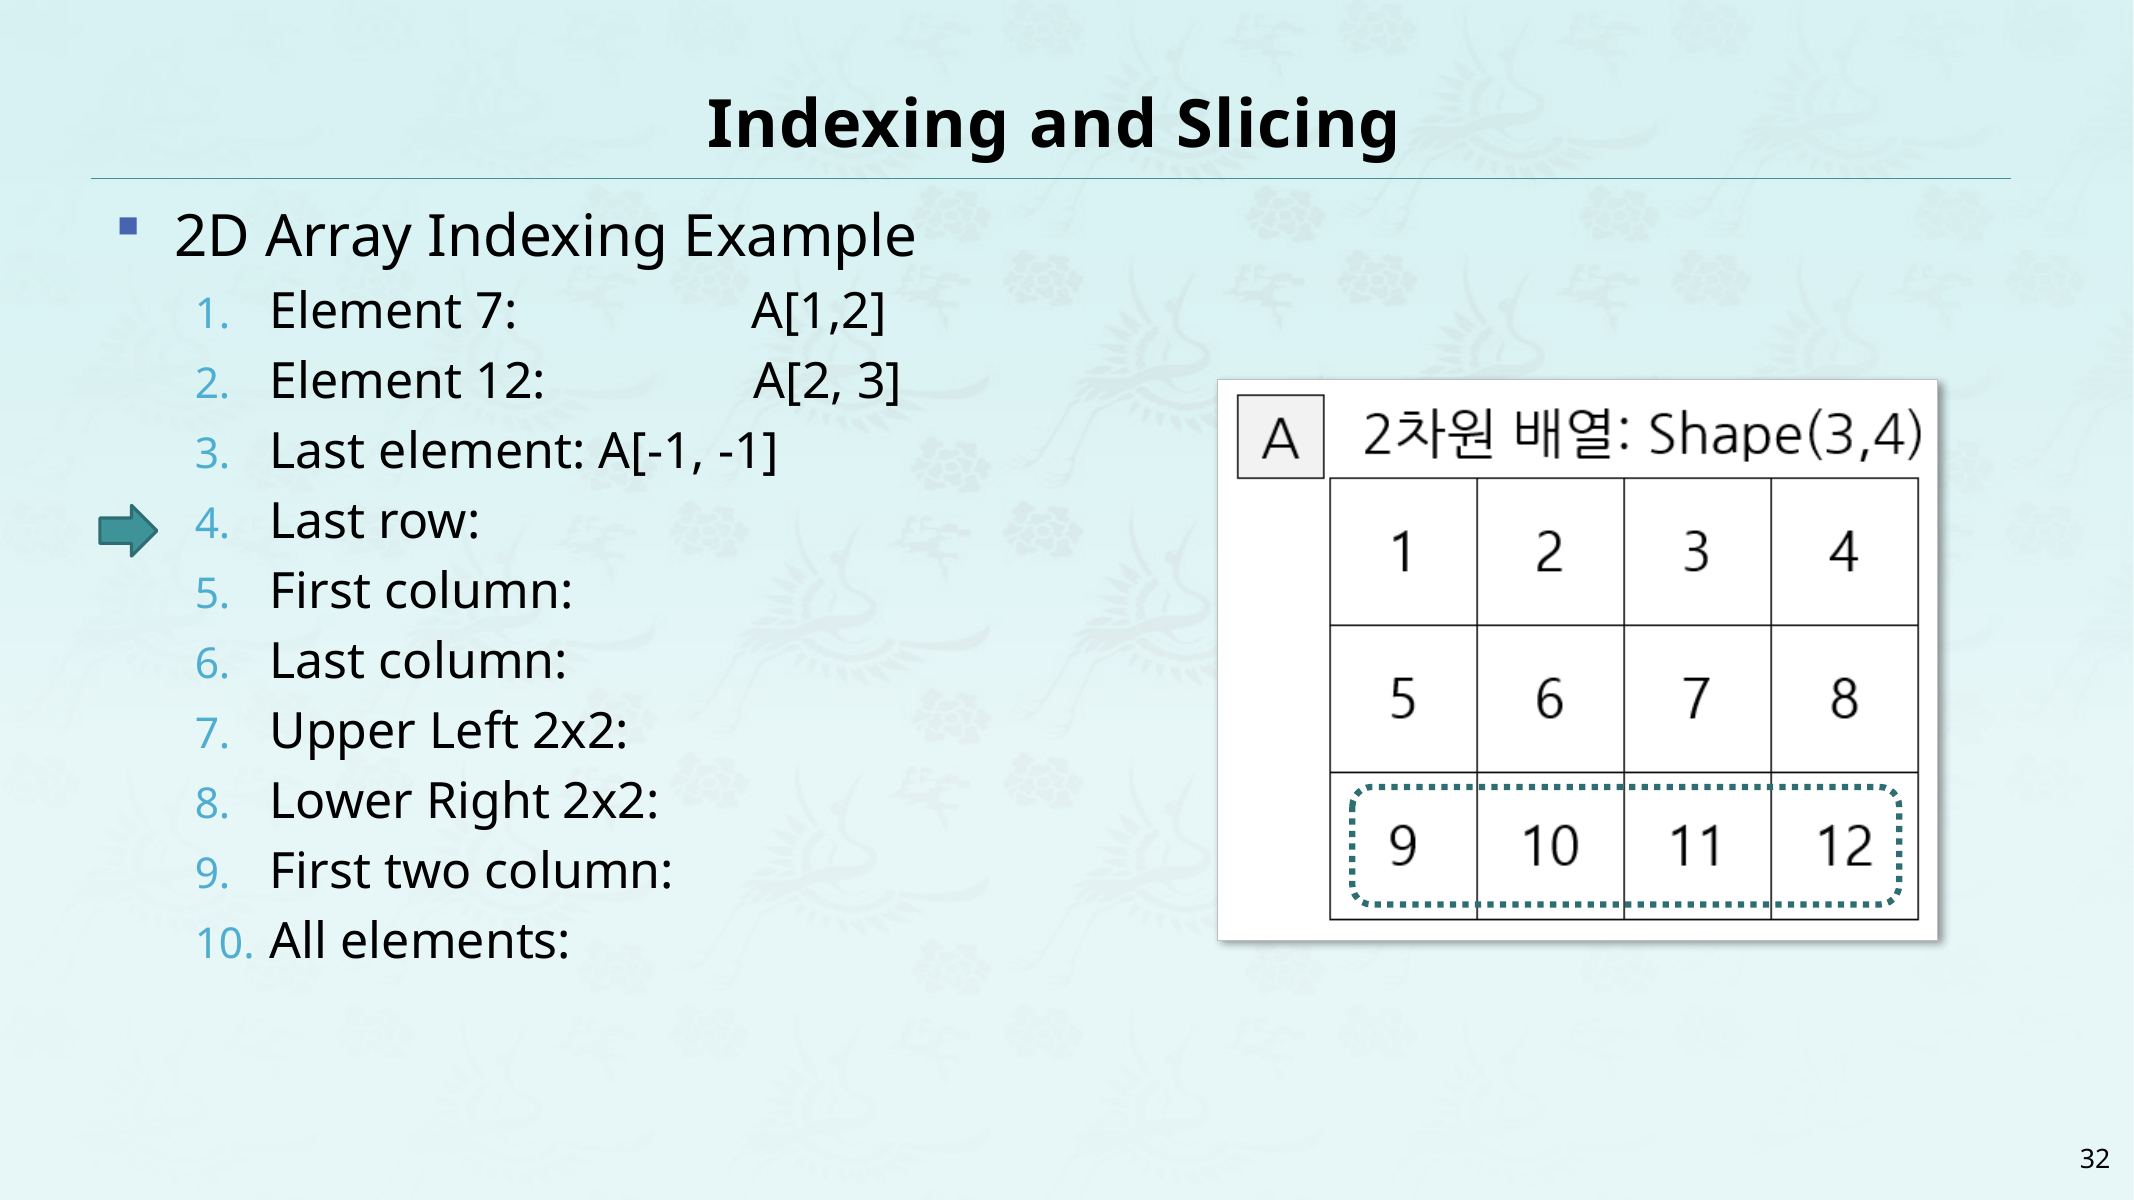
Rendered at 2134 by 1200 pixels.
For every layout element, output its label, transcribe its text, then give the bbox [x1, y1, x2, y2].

picture [1217, 379, 1939, 941]
text_box [98, 503, 158, 558]
list 2D Array Indexing Example Element 7: A[1,2] Element 12: A[2, 3] Last element: A[-1, -1] Last row: First column: Last column: Upper Left 2x2: Lower Right 2x2: First two column: All elements: [99, 191, 2010, 1129]
title Indexing and Slicing [99, 62, 2010, 179]
slide_number 32 [1937, 1128, 2125, 1193]
